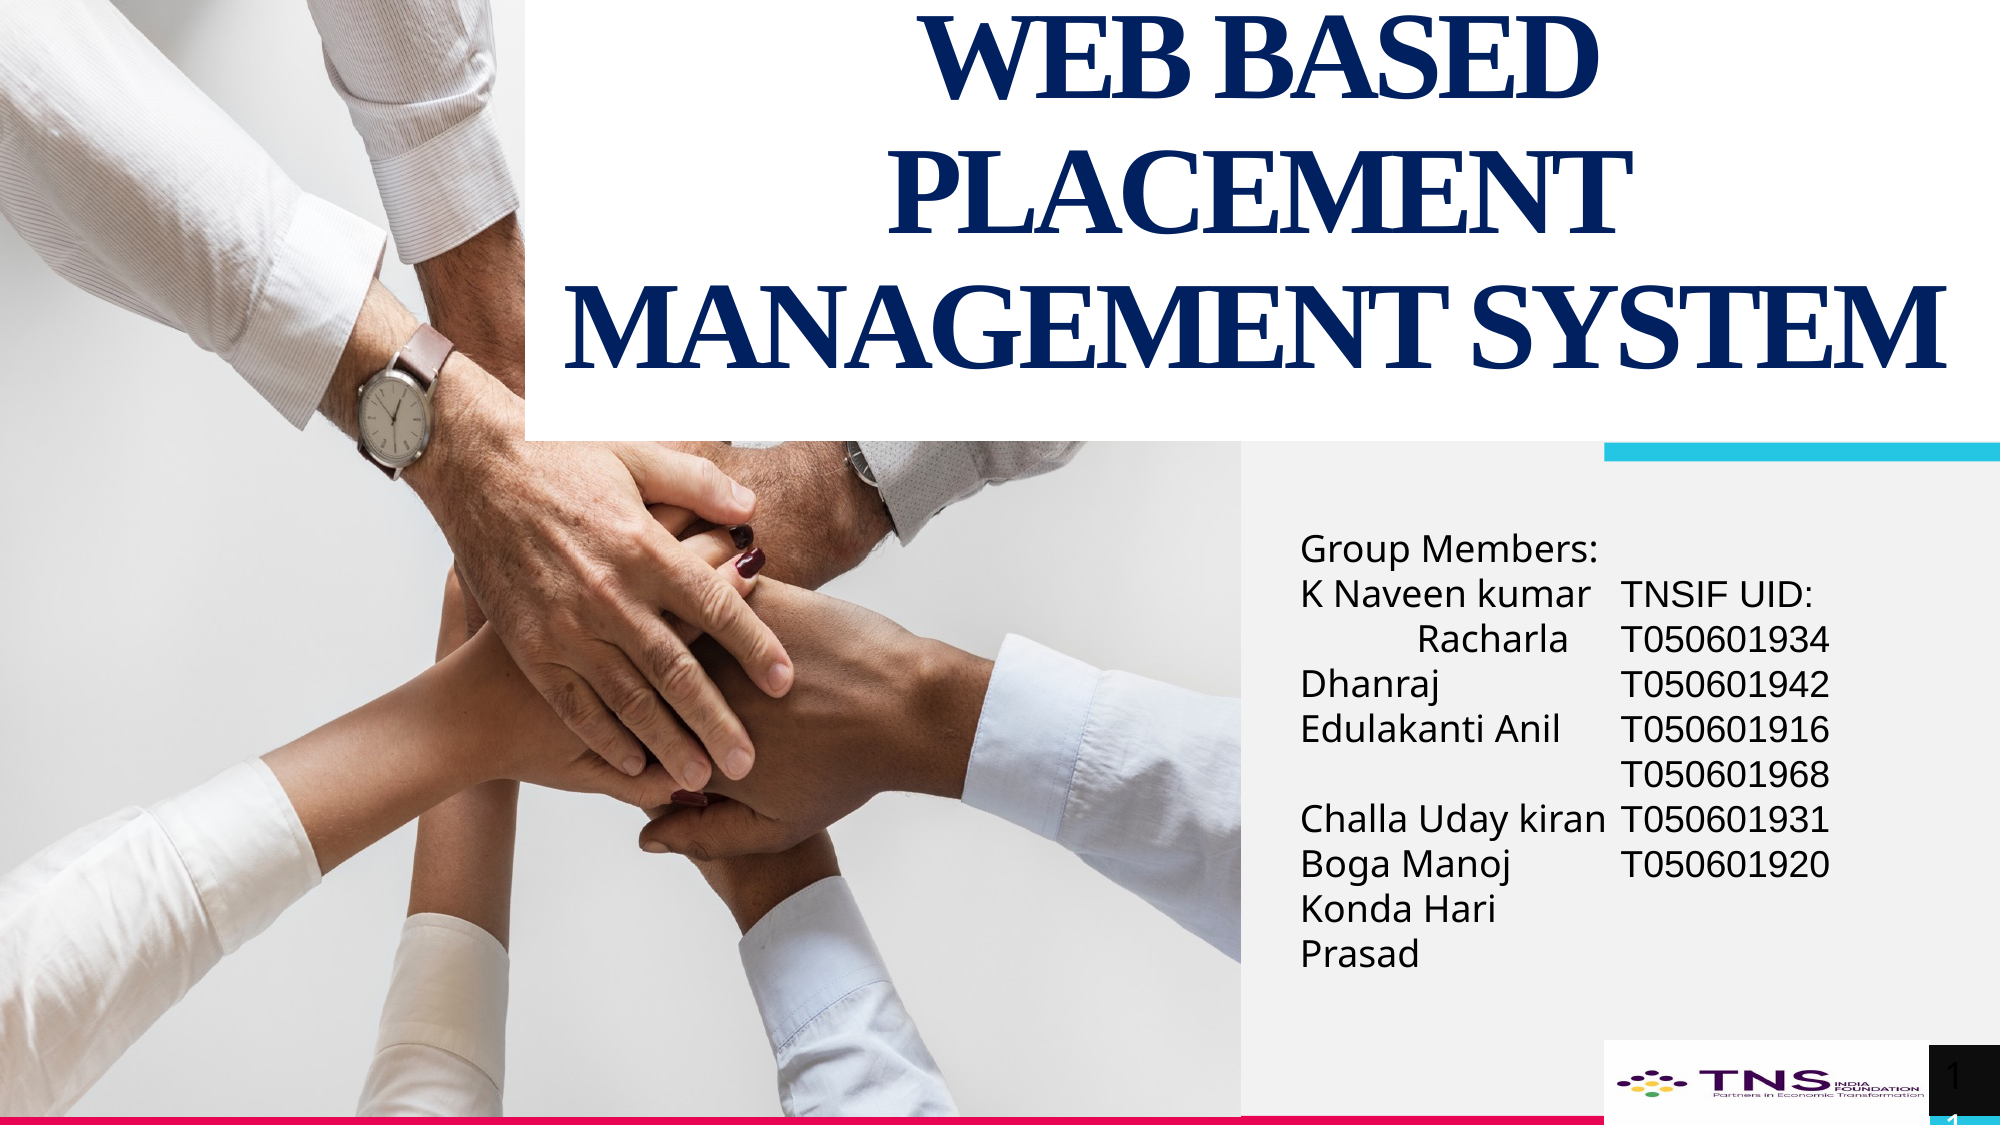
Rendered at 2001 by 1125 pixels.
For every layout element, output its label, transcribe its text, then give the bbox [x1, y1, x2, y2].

title WEB BASED PLACEMENT MANAGEMENT SYSTEM [1241, 0, 2000, 441]
picture [0, 0, 1241, 1117]
text_box Group Members: K Naveen kumar Racharla Dhanraj Edulakanti Anil Challa Uday kiran Boga Manoj Konda Hari Prasad TNSIF UID: T050601934 T050601942 T050601916 T050601968 T050601931 T050601920 [1285, 517, 1956, 986]
picture [1604, 1040, 1930, 1125]
text_box 11 [1930, 1045, 2000, 1116]
